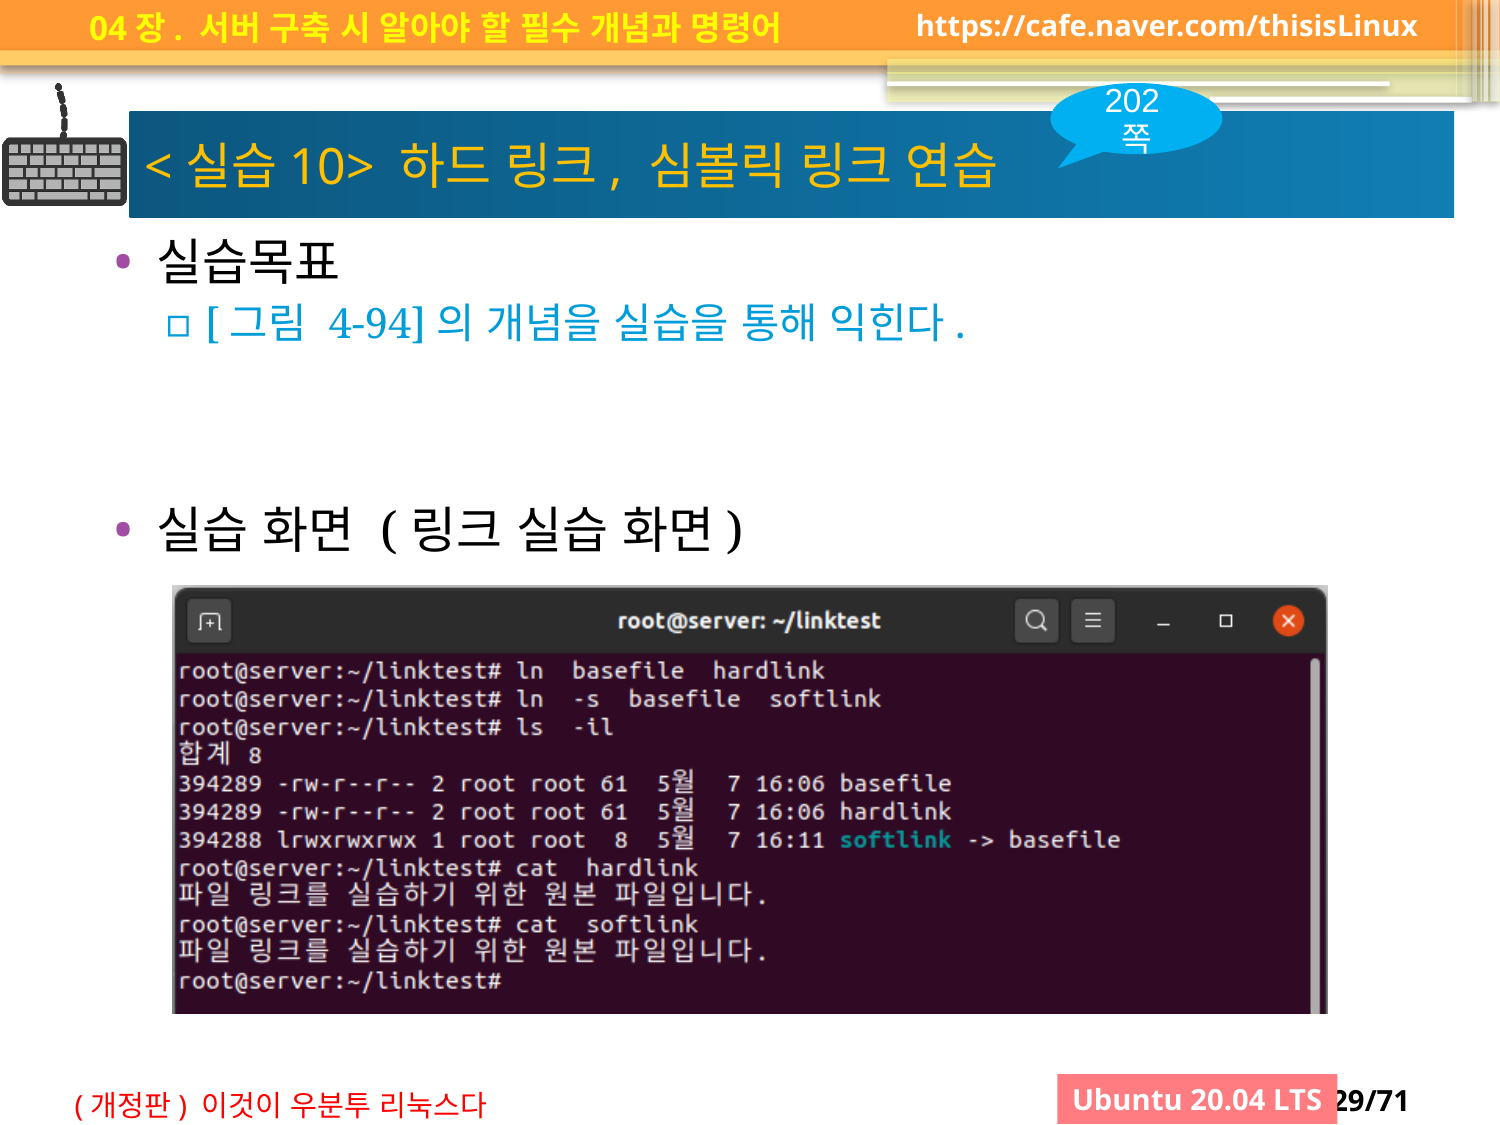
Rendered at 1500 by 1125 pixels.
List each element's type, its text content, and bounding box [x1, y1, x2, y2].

text_box <실습10> 하드 링크, 심볼릭 링크 연습 [129, 111, 1455, 218]
picture [2, 83, 128, 206]
picture [172, 584, 1328, 1014]
text_box 202쪽 [1048, 81, 1225, 170]
list 실습목표 [그림 4-94]의 개념을 실습을 통해 익힌다. 실습 화면 (링크 실습 화면) [82, 222, 1432, 1067]
